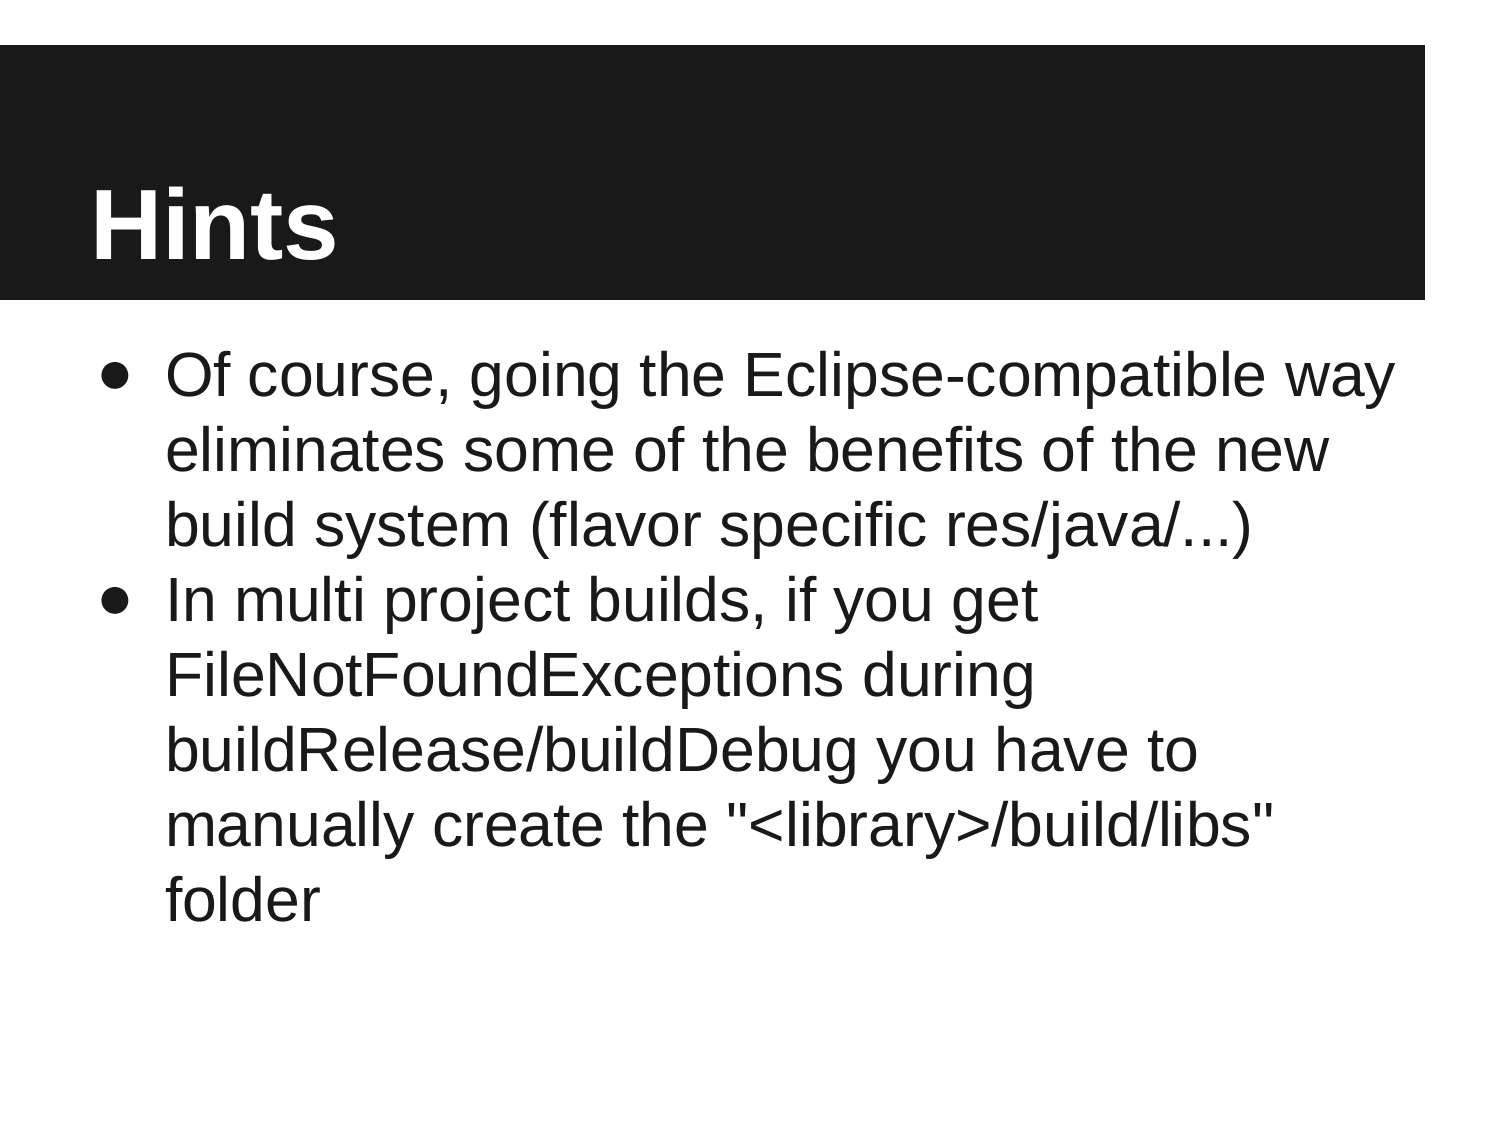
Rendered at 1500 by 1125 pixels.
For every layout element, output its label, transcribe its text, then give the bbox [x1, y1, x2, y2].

title Hints [75, 45, 1425, 295]
list Of course, going the Eclipse-compatible way eliminates some of the benefits of the new build system (flavor specific res/java/...) In multi project builds, if you get FileNotFoundExceptions during buildRelease/buildDebug you have to manually create the "<library>/build/libs" folder [75, 319, 1425, 1078]
